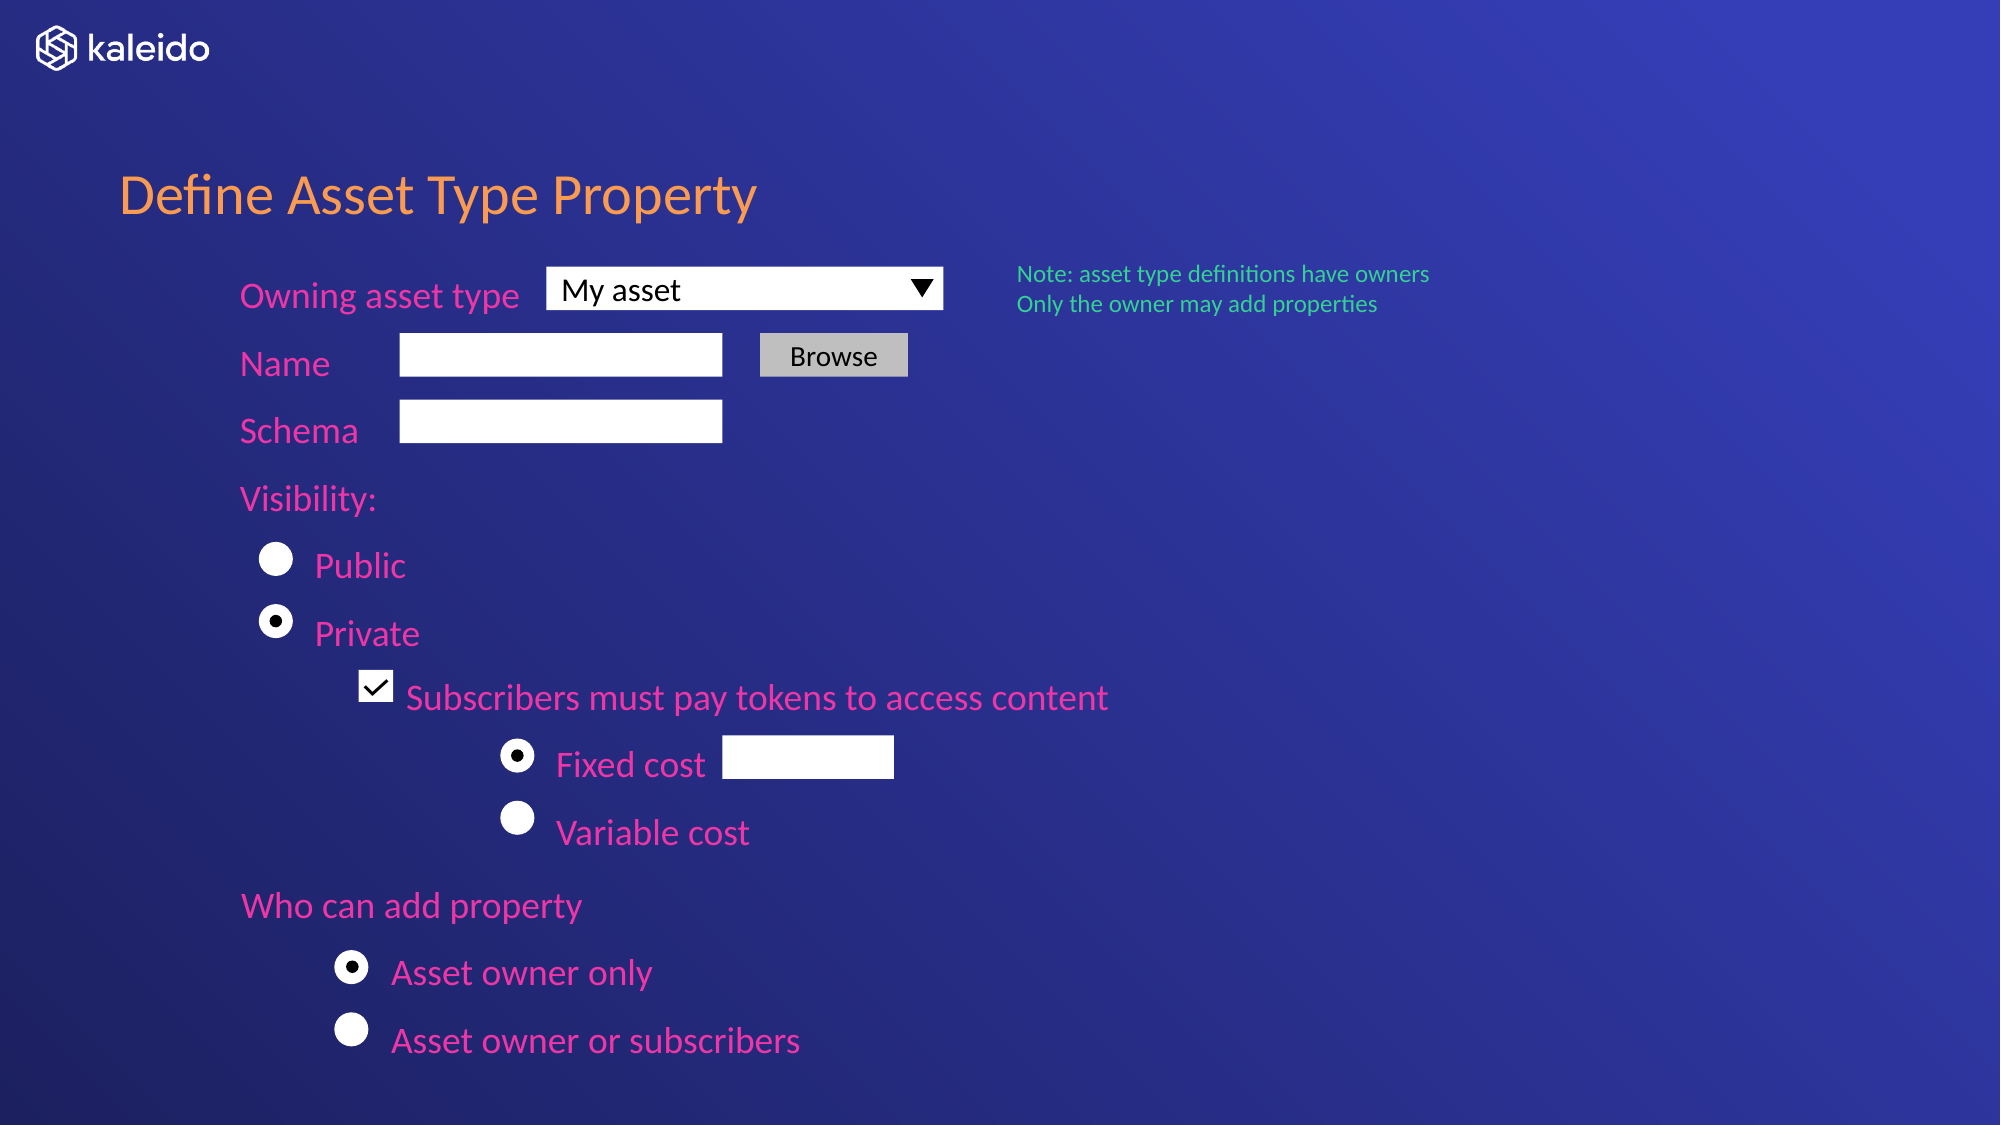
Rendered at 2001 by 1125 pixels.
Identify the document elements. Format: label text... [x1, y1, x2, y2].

text_box My asset [545, 266, 944, 311]
text_box Owning asset type Name Schema Visibility: Public Private [225, 241, 536, 662]
text_box Note: asset type definitions have owners Only the owner may add properties [1002, 250, 1446, 326]
text_box [333, 1011, 370, 1048]
text_box [499, 799, 536, 836]
picture [363, 675, 389, 700]
text_box [908, 278, 936, 300]
text_box Subscribers must pay tokens to access content Fixed cost Variable cost [391, 642, 1134, 860]
text_box Define Asset Type Property [104, 148, 774, 234]
text_box [257, 603, 294, 640]
text_box [721, 734, 895, 780]
text_box Browse [759, 332, 909, 378]
text_box [358, 669, 391, 703]
text_box [398, 399, 723, 444]
text_box [499, 737, 536, 774]
text_box [344, 959, 360, 975]
text_box [398, 332, 723, 378]
text_box [268, 613, 284, 629]
text_box [257, 540, 294, 578]
text_box [509, 748, 525, 763]
picture [27, 19, 218, 77]
text_box Who can add property Asset owner only Asset owner or subscribers [226, 851, 817, 1069]
text_box [333, 949, 370, 986]
